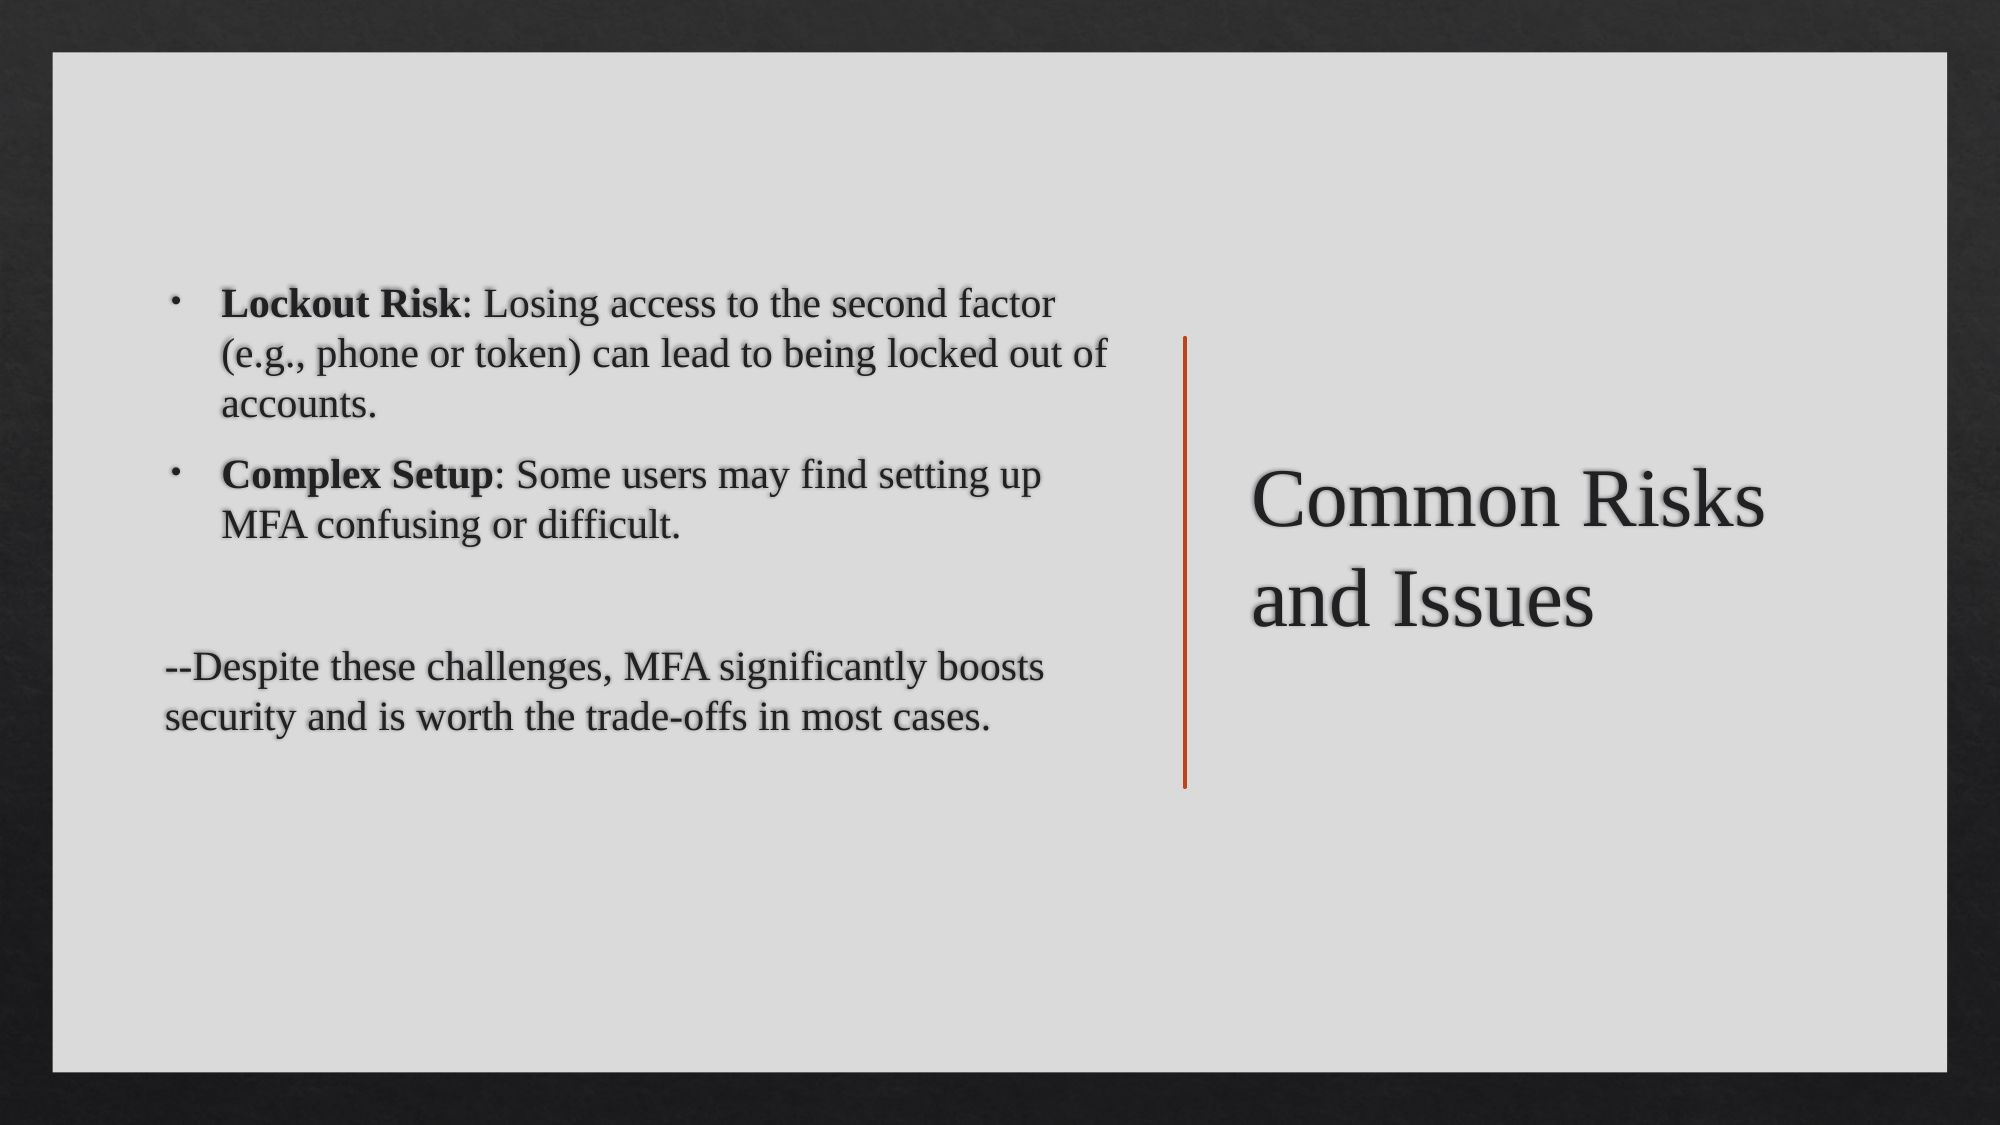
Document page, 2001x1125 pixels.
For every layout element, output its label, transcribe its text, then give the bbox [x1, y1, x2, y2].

text_box [51, 51, 1948, 1074]
title Common Risks and Issues [1236, 167, 1849, 918]
text_box [0, 0, 2000, 1125]
list Lockout Risk: Losing access to the second factor (e.g., phone or token) can lead to being locked out of accounts. Complex Setup: Some users may find setting up MFA confusing or difficult. --Despite these challenges, MFA significantly boosts security and is worth the trade-offs in most cases. [149, 167, 1139, 918]
